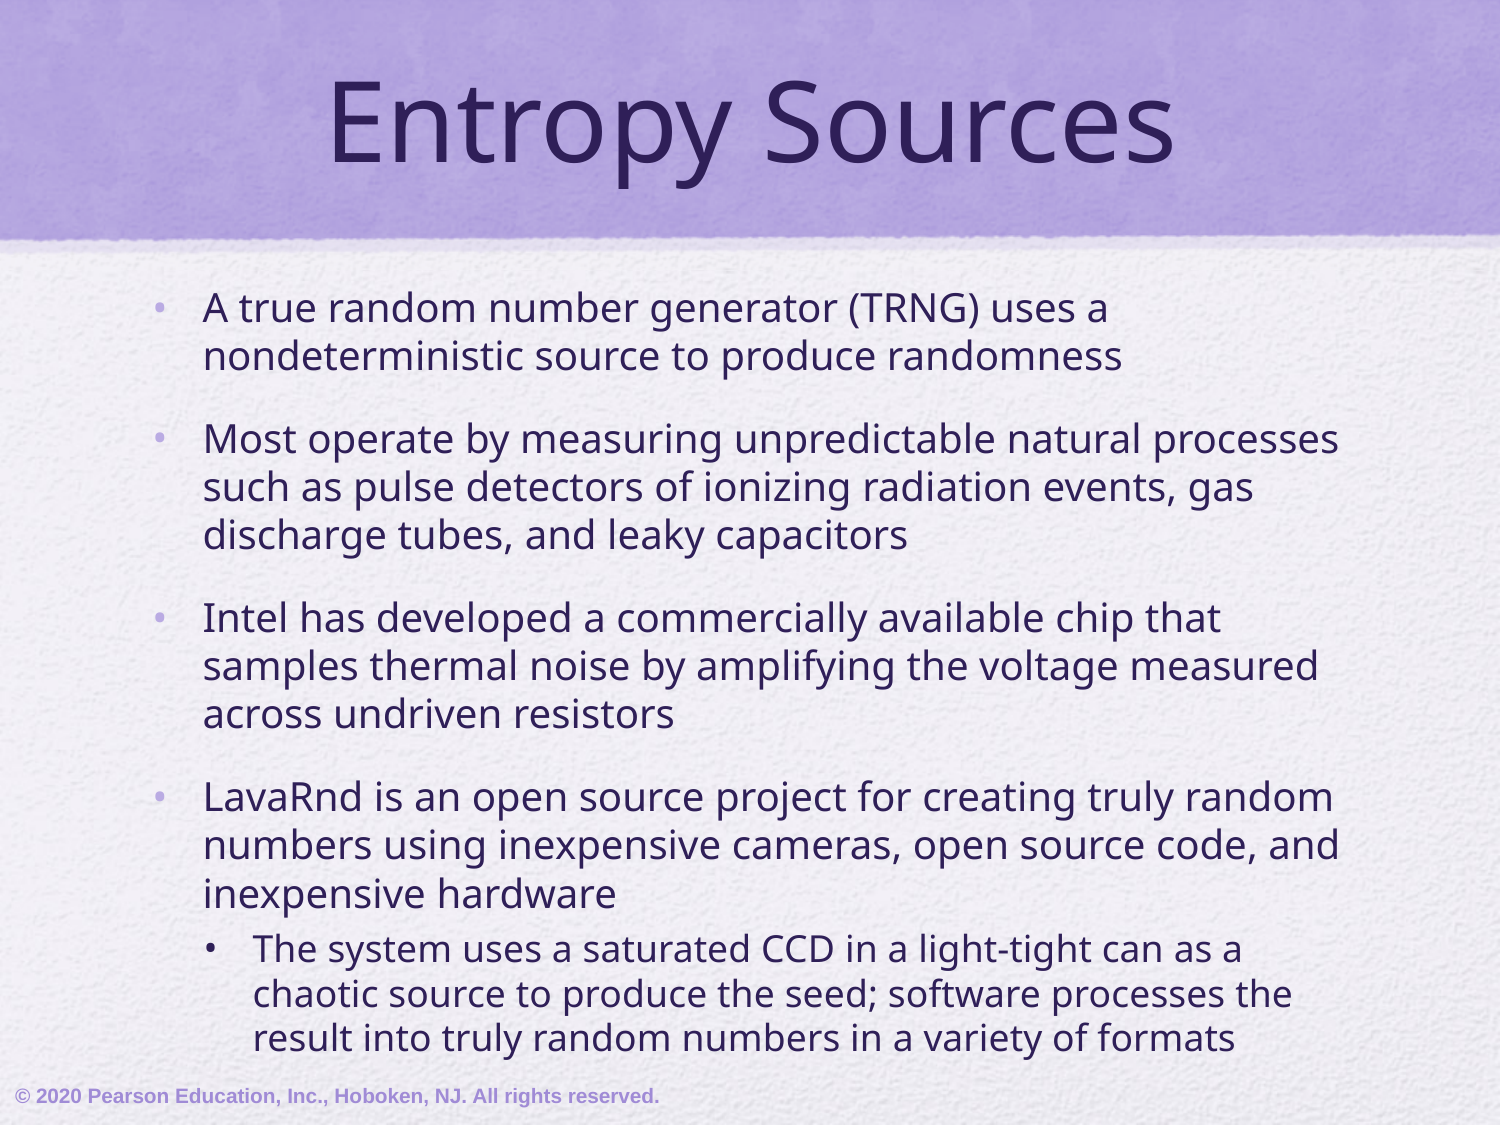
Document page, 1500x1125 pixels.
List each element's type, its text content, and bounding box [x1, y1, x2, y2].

footer © 2020 Pearson Education, Inc., Hoboken, NJ. All rights reserved. [0, 1065, 850, 1125]
title Entropy Sources [129, 6, 1373, 239]
list A true random number generator (TRNG) uses a nondeterministic source to produce randomness Most operate by measuring unpredictable natural processes such as pulse detectors of ionizing radiation events, gas discharge tubes, and leaky capacitors Intel has developed a commercially available chip that samples thermal noise by amplifying the voltage measured across undriven resistors LavaRnd is an open source project for creating truly random numbers using inexpensive cameras, open source code, and inexpensive hardware The system uses a saturated CCD in a light-tight can as a chaotic source to produce the seed; software processes the result into truly random numbers in a variety of formats [137, 274, 1380, 1074]
picture [0, 225, 1500, 1125]
